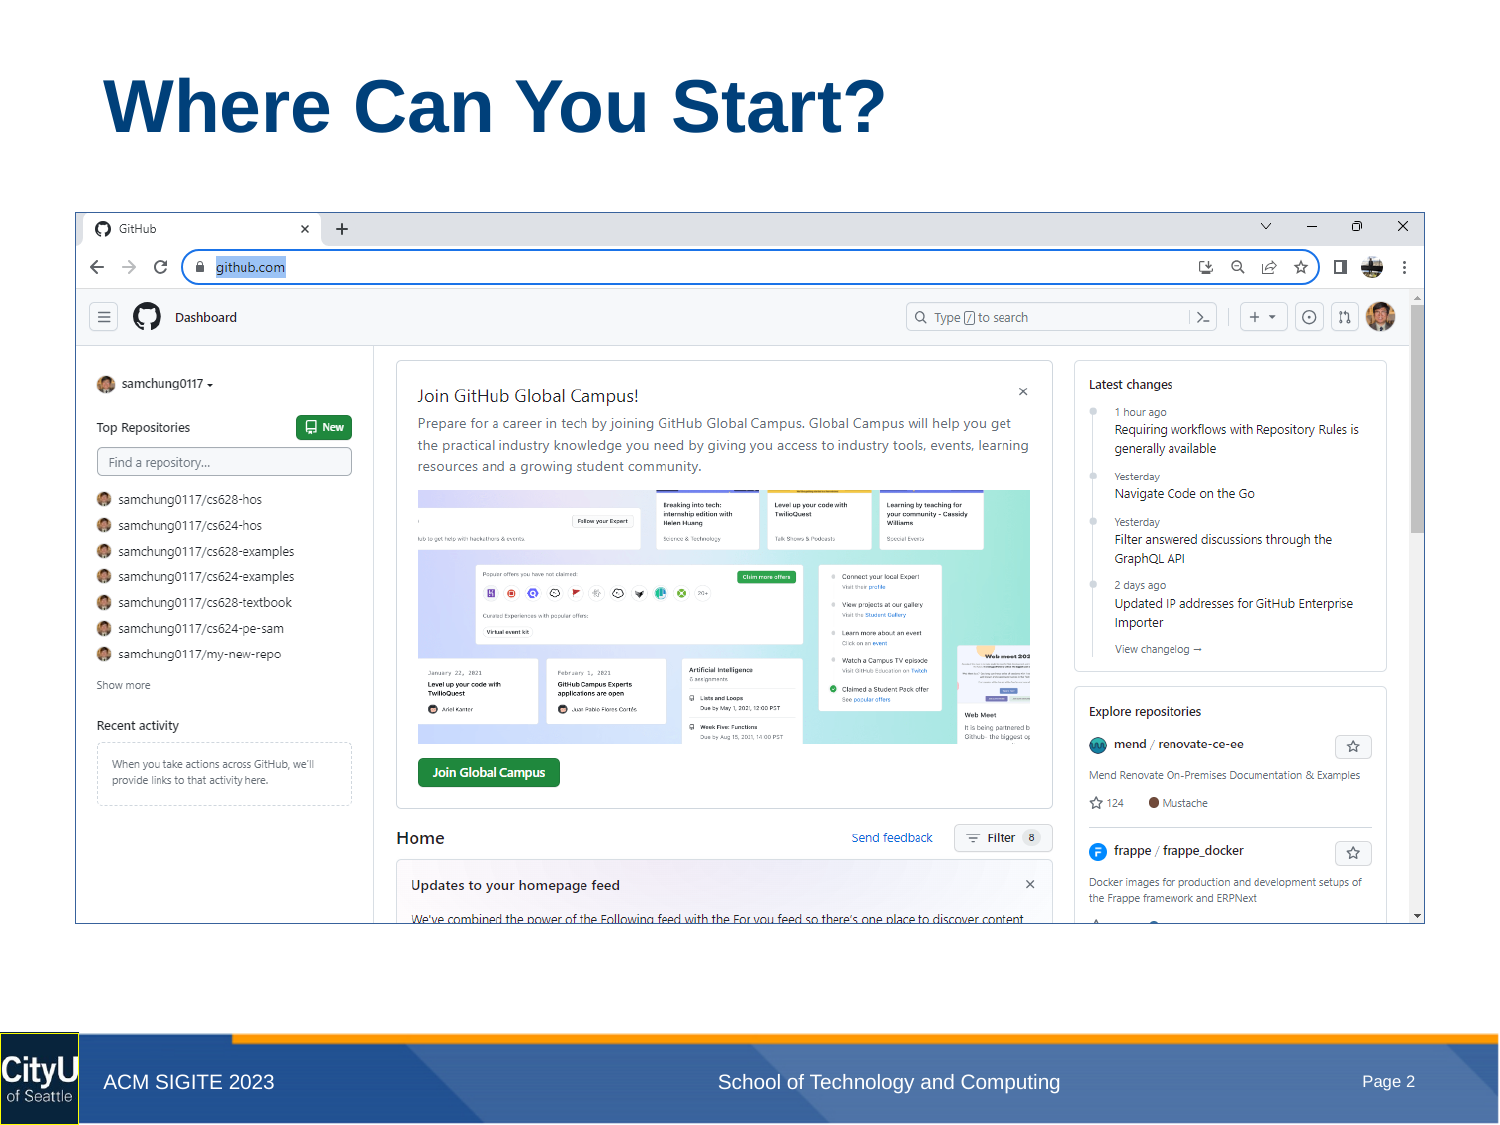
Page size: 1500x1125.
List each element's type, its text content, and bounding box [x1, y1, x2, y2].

title Where Can You Start? [88, 49, 1451, 213]
picture [1, 1034, 78, 1124]
picture [0, 1032, 1500, 1125]
picture [74, 212, 1426, 925]
